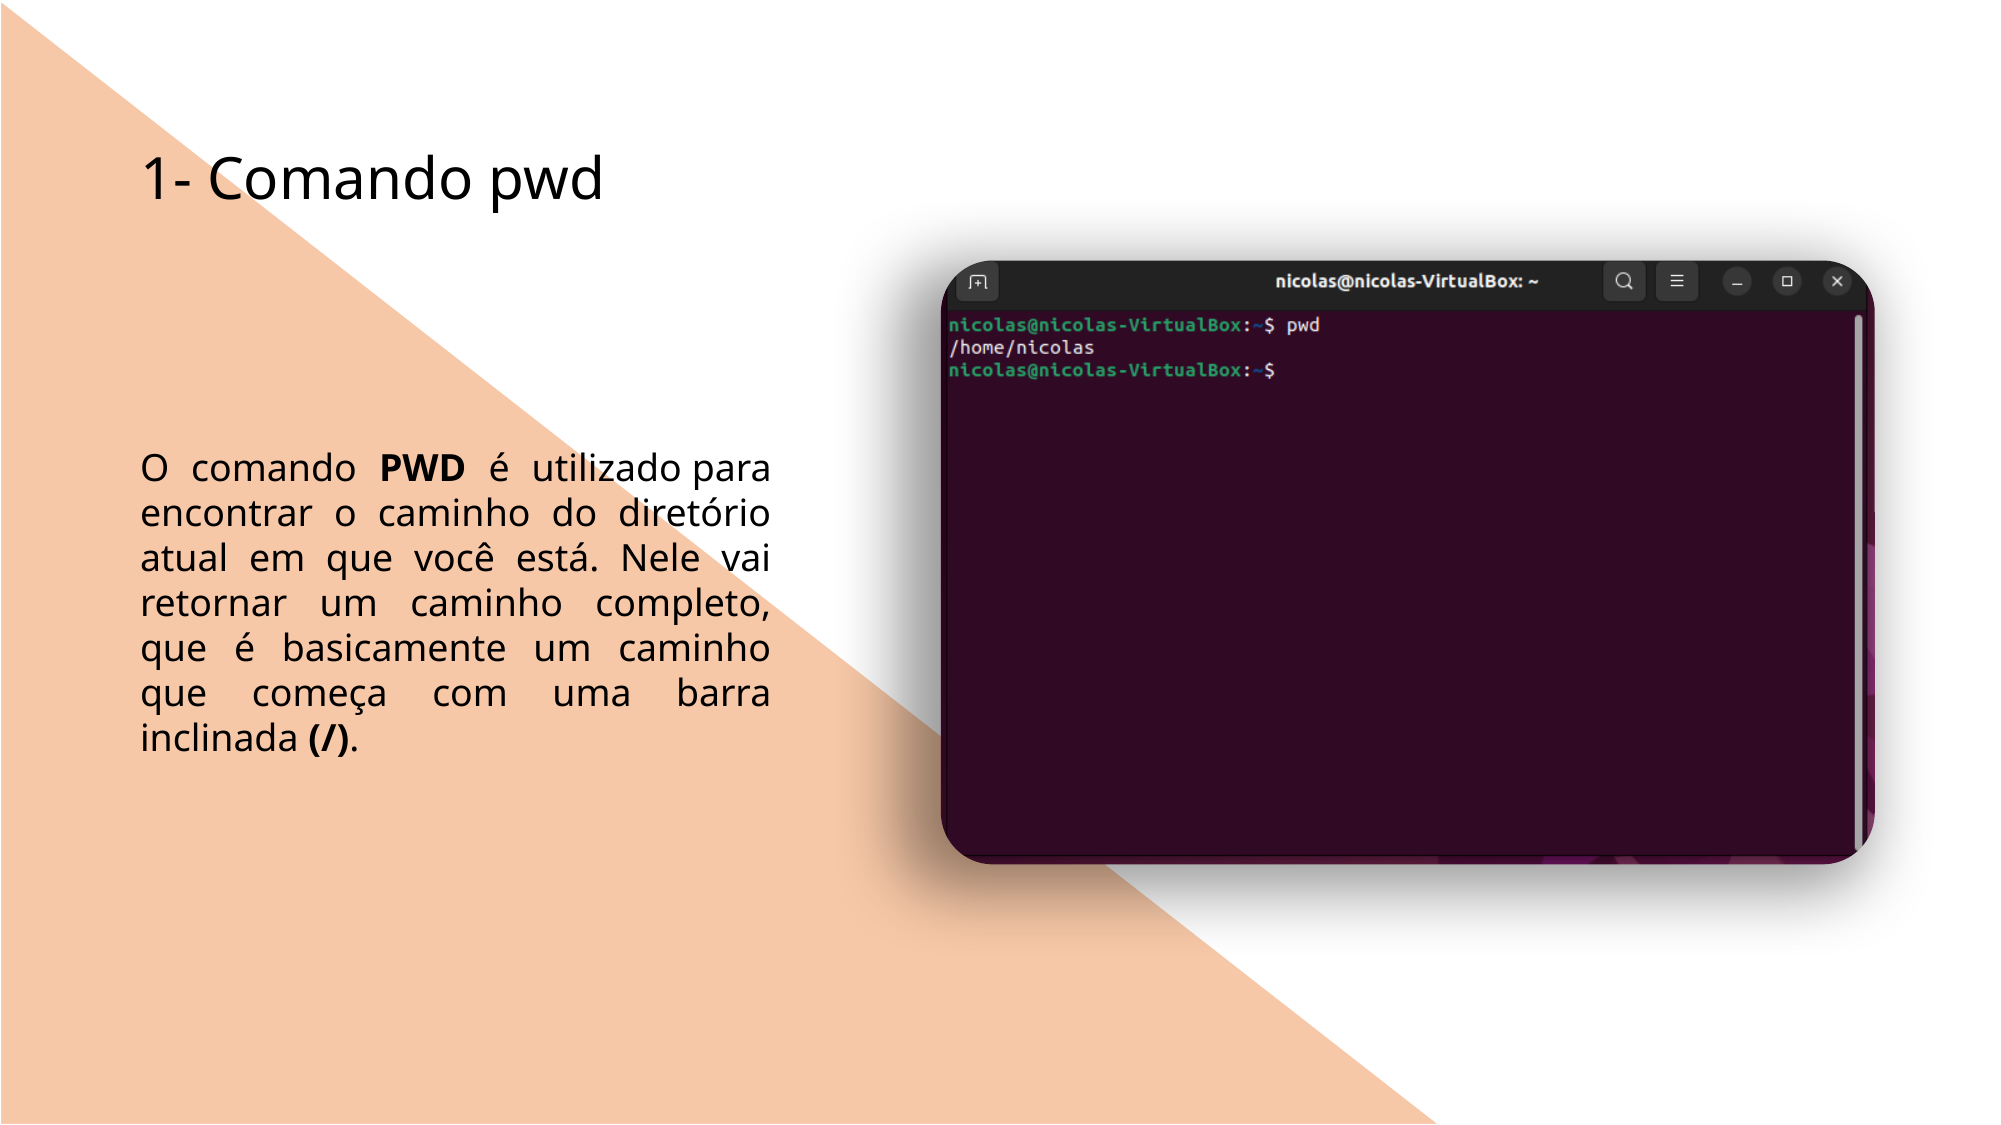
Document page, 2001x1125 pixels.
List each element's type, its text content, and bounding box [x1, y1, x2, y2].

picture [940, 260, 1875, 865]
text_box 1- Comando pwd [125, 133, 737, 219]
text_box O comando PWD é utilizado para encontrar o caminho do diretório atual em que você está. Nele vai retornar um caminho completo, que é basicamente um caminho que começa com uma barra inclinada (/). [125, 436, 787, 767]
text_box [0, 0, 1443, 1125]
